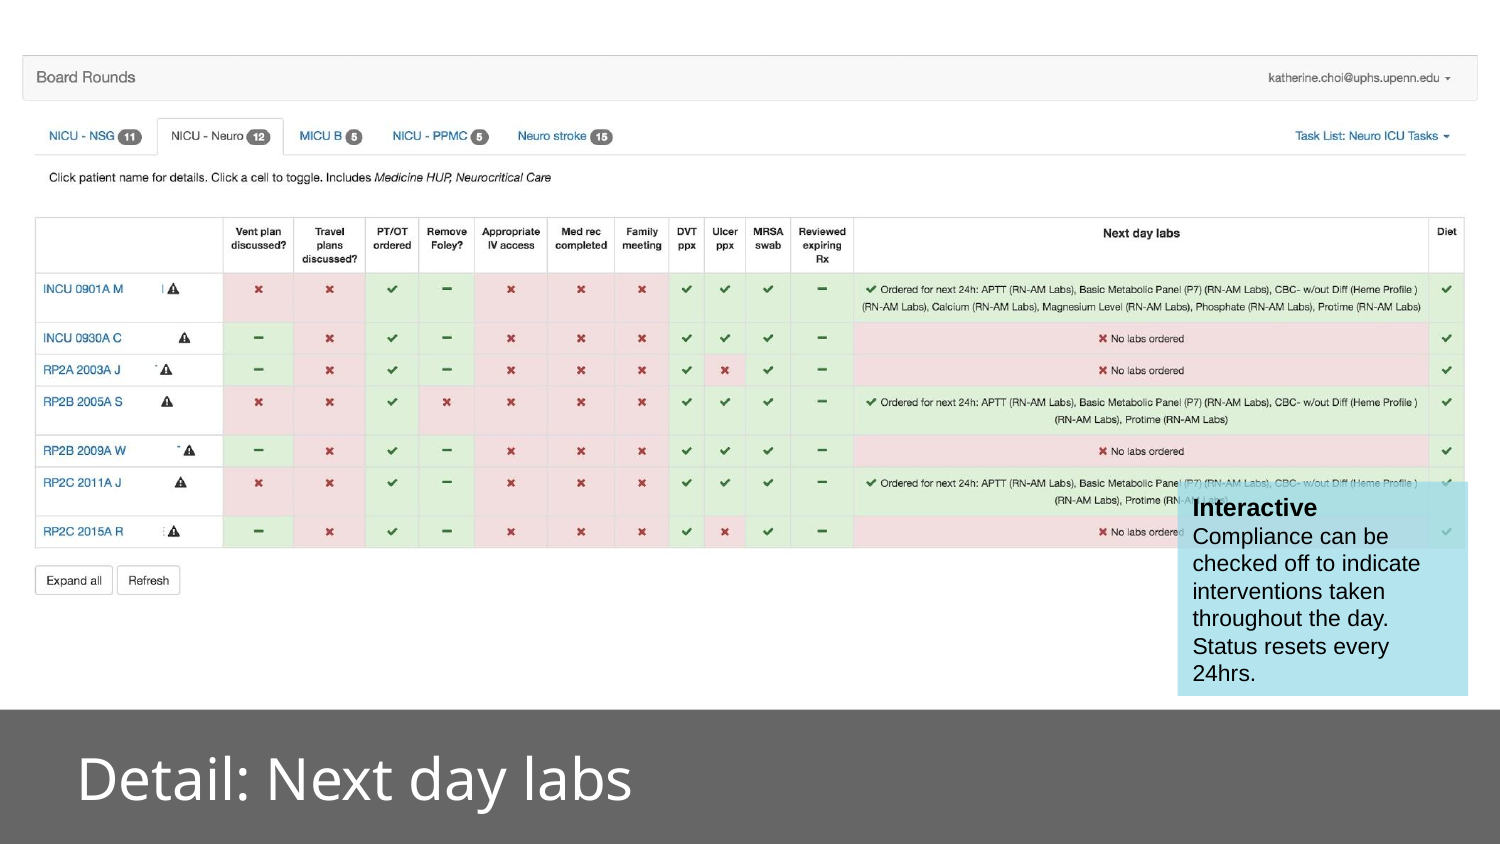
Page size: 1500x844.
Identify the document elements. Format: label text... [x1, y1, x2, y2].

picture [21, 55, 1479, 819]
text_box Detail: Next day labs [0, 709, 1500, 844]
